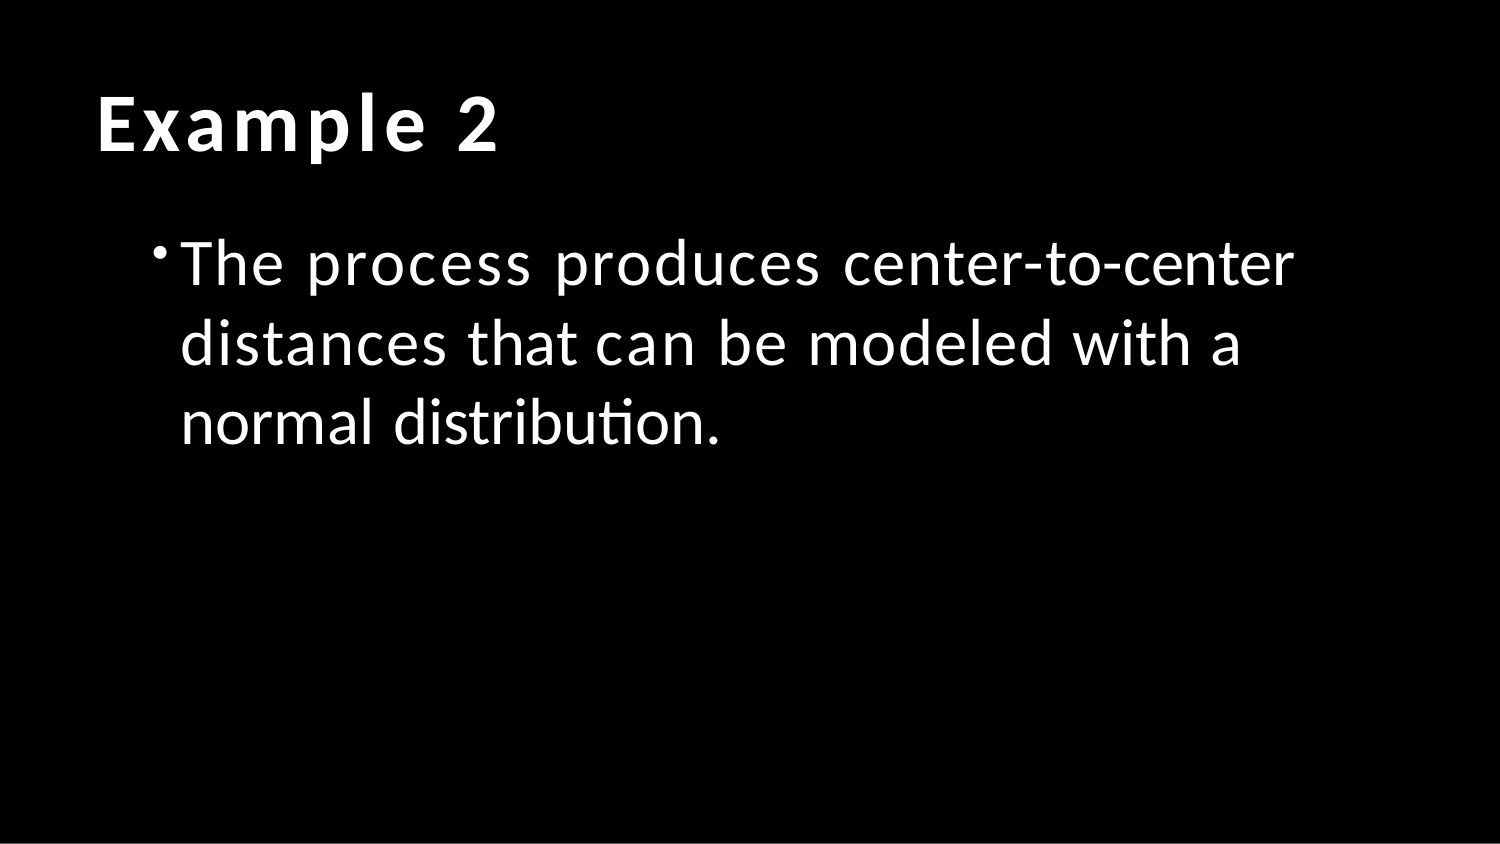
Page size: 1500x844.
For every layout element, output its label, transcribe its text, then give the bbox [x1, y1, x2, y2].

title Example 2 [94, 66, 1380, 210]
text_box The process produces center-to-center distances that can be modeled with a normal distribution. [149, 216, 1316, 459]
